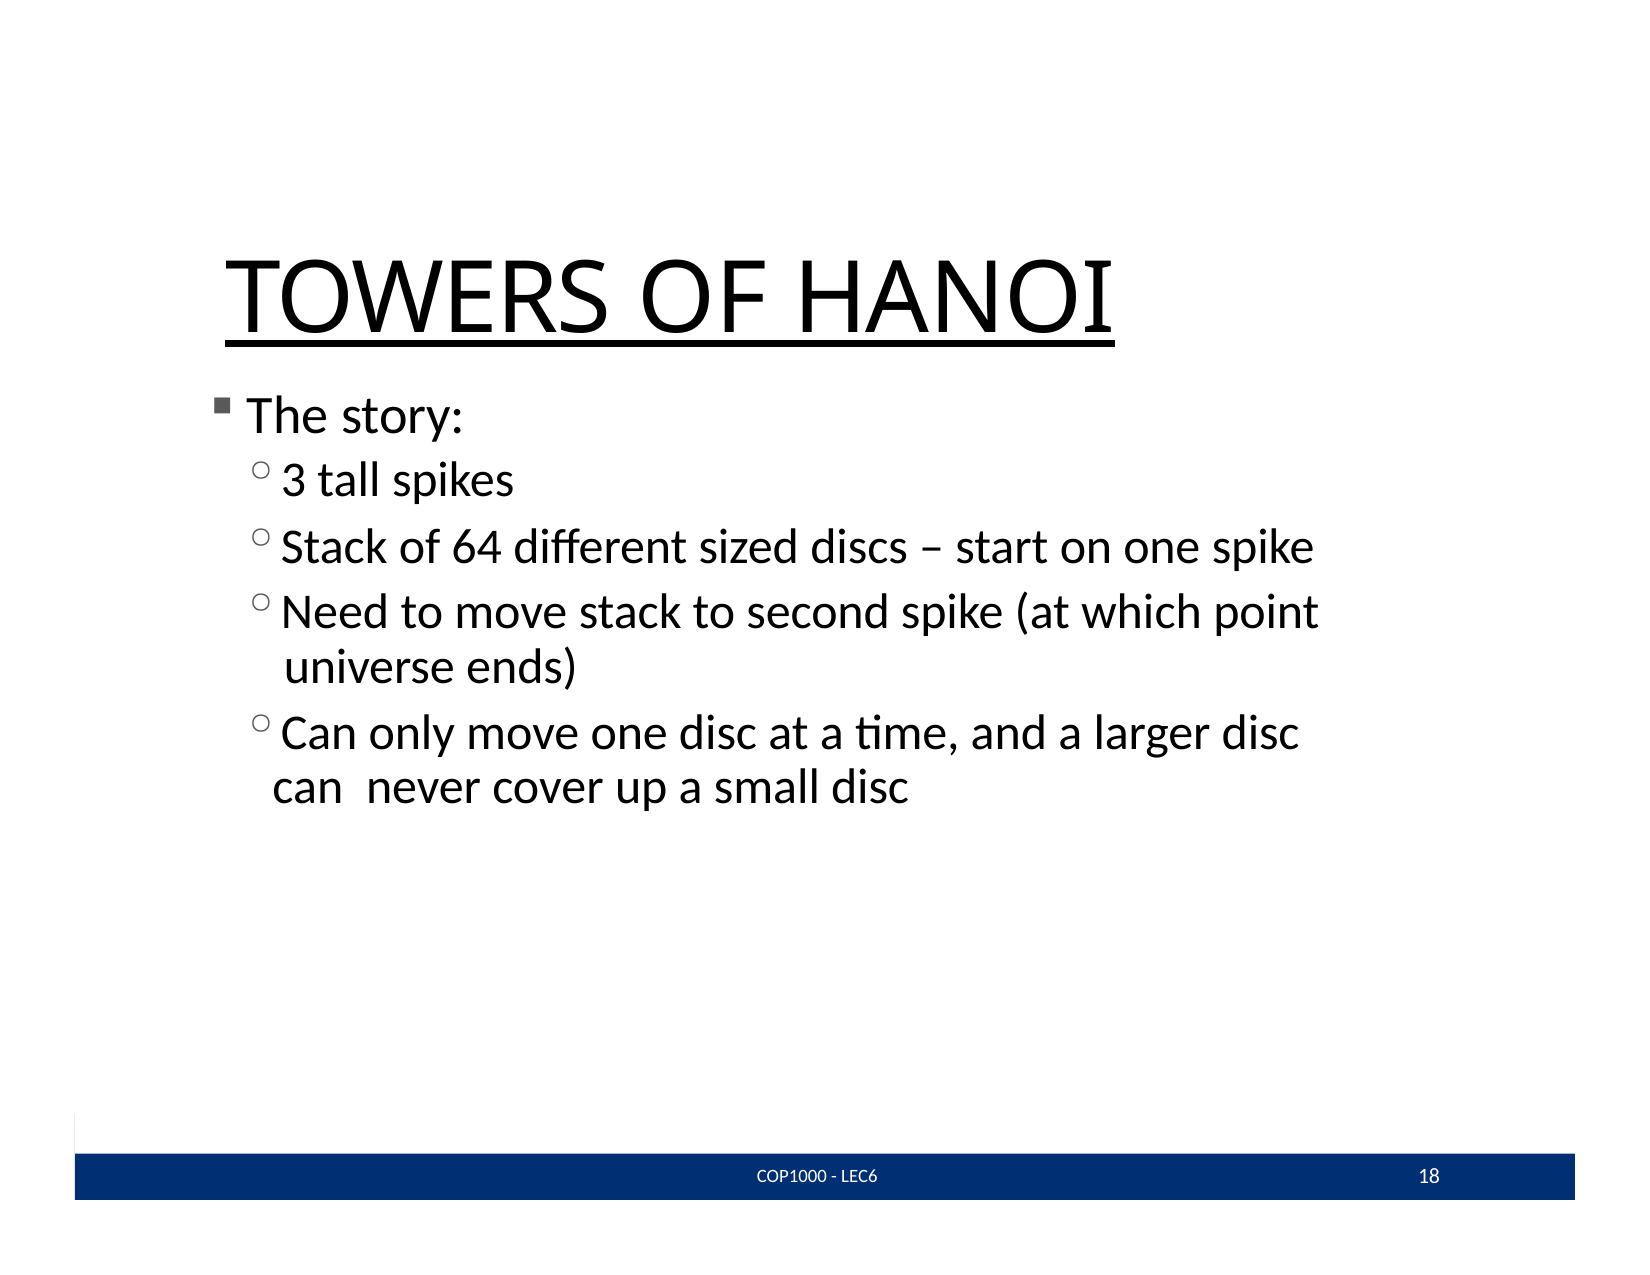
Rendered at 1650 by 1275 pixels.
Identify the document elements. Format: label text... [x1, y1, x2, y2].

footer COP1000 - LEC6 [754, 1162, 897, 1275]
slide_number 18 [1411, 1150, 1452, 1275]
text_box The story: 3 tall spikes Stack of 64 diﬀerent sized discs – start on one spike Need to move stack to second spike (at which point universe ends) Can only move one disc at a time, and a larger disc can never cover up a small disc [207, 377, 1381, 814]
title TOWERS OF HANOI [222, 128, 1450, 446]
